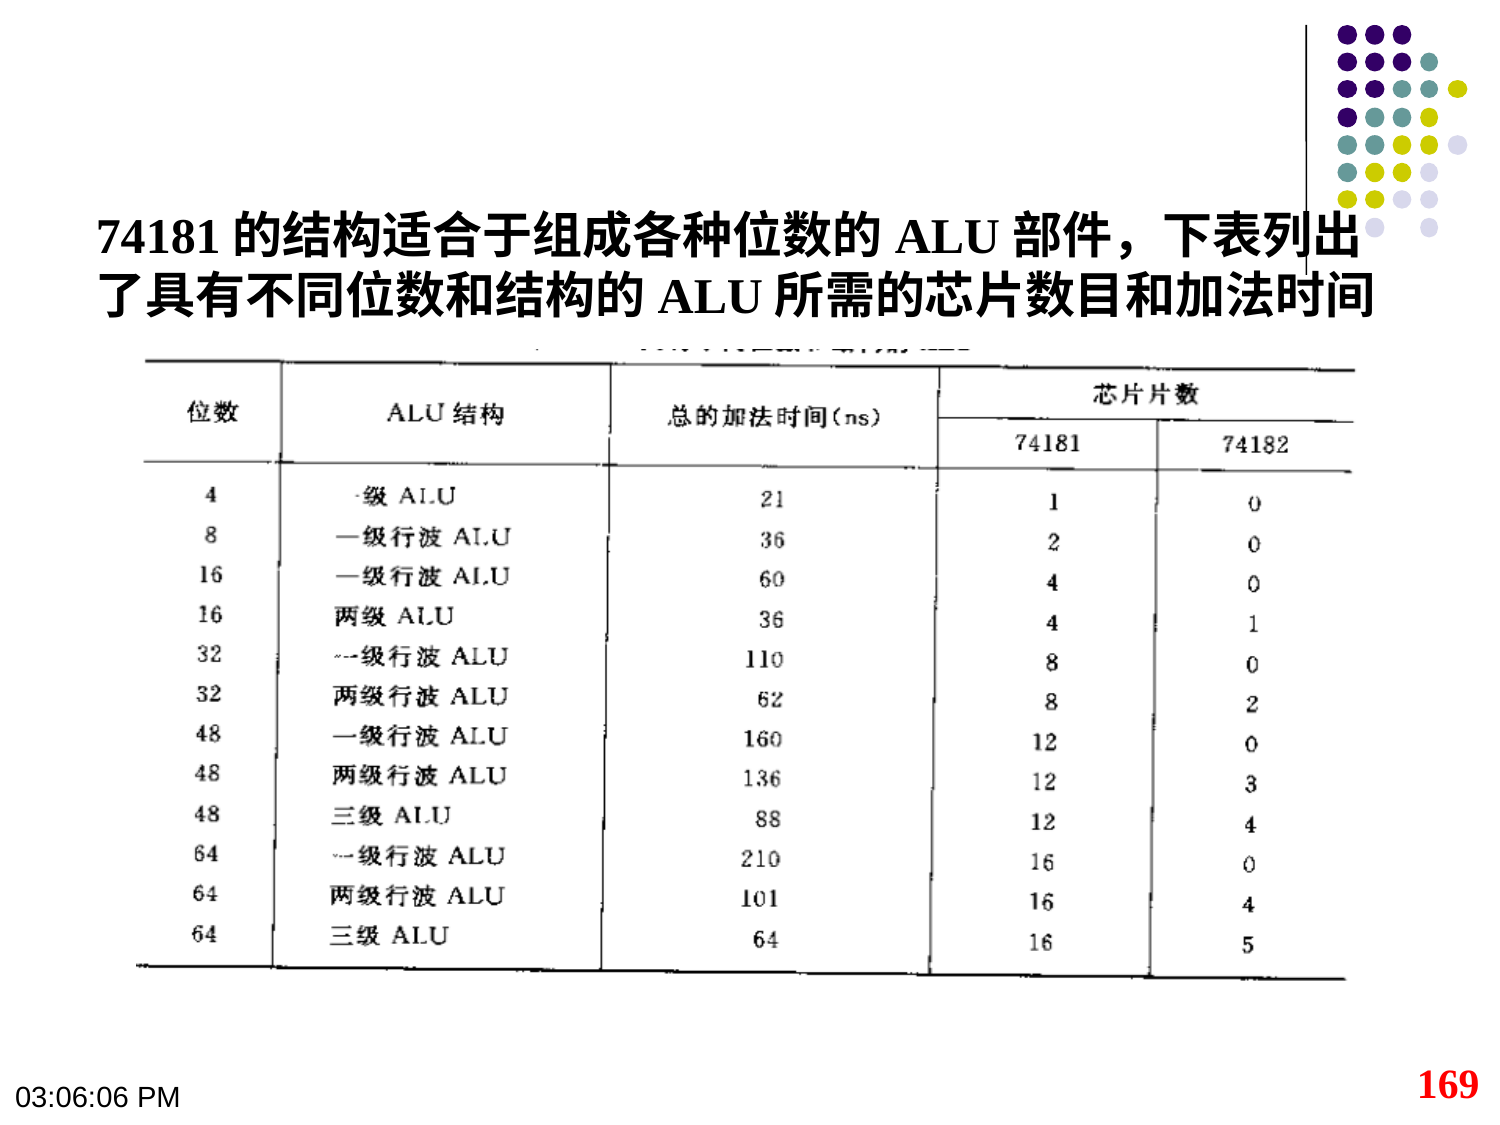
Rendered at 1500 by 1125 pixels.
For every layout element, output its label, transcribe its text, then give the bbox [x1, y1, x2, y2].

picture [136, 349, 1363, 989]
slide_number 169 [1144, 1048, 1496, 1125]
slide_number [0, 1070, 337, 1122]
list 74181的结构适合于组成各种位数的ALU部件，下表列出了具有不同位数和结构的ALU所需的芯片数目和加法时间 [80, 196, 1419, 338]
